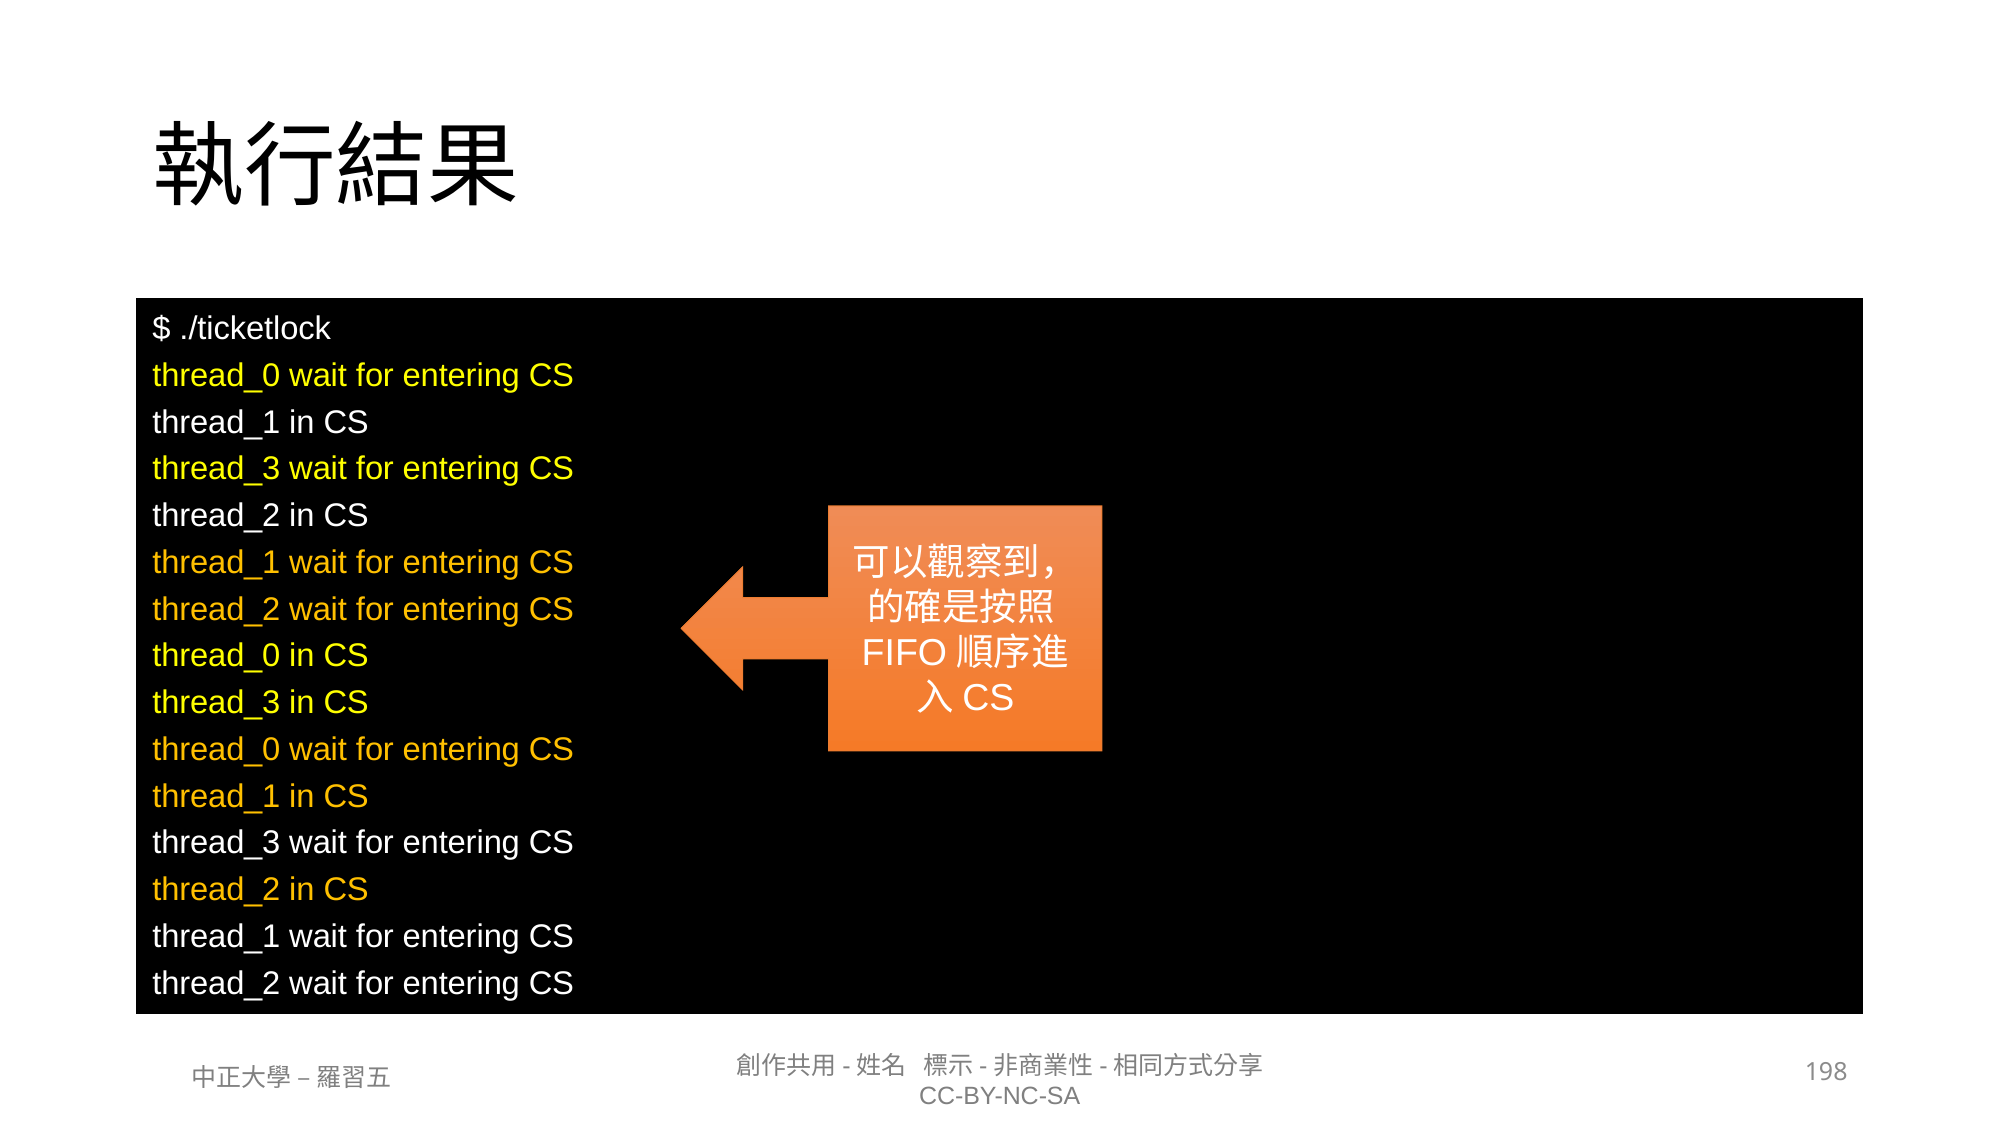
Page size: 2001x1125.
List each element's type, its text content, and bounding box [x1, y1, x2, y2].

slide_number 198 [1412, 1042, 1863, 1103]
text_box 可以觀察到，的確是按照FIFO順序進入CS [680, 505, 1103, 752]
list $ ./ticketlock thread_0 wait for entering CS thread_1 in CS thread_3 wait for entering CS thread_2 in CS thread_1 wait for entering CS thread_2 wait for entering CS thread_0 in CS thread_3 in CS thread_0 wait for entering CS thread_1 in CS thread_3 wait for entering CS thread_2 in CS thread_1 wait for entering CS thread_2 wait for entering CS [136, 298, 1863, 1014]
title 執行結果 [137, 59, 1863, 278]
